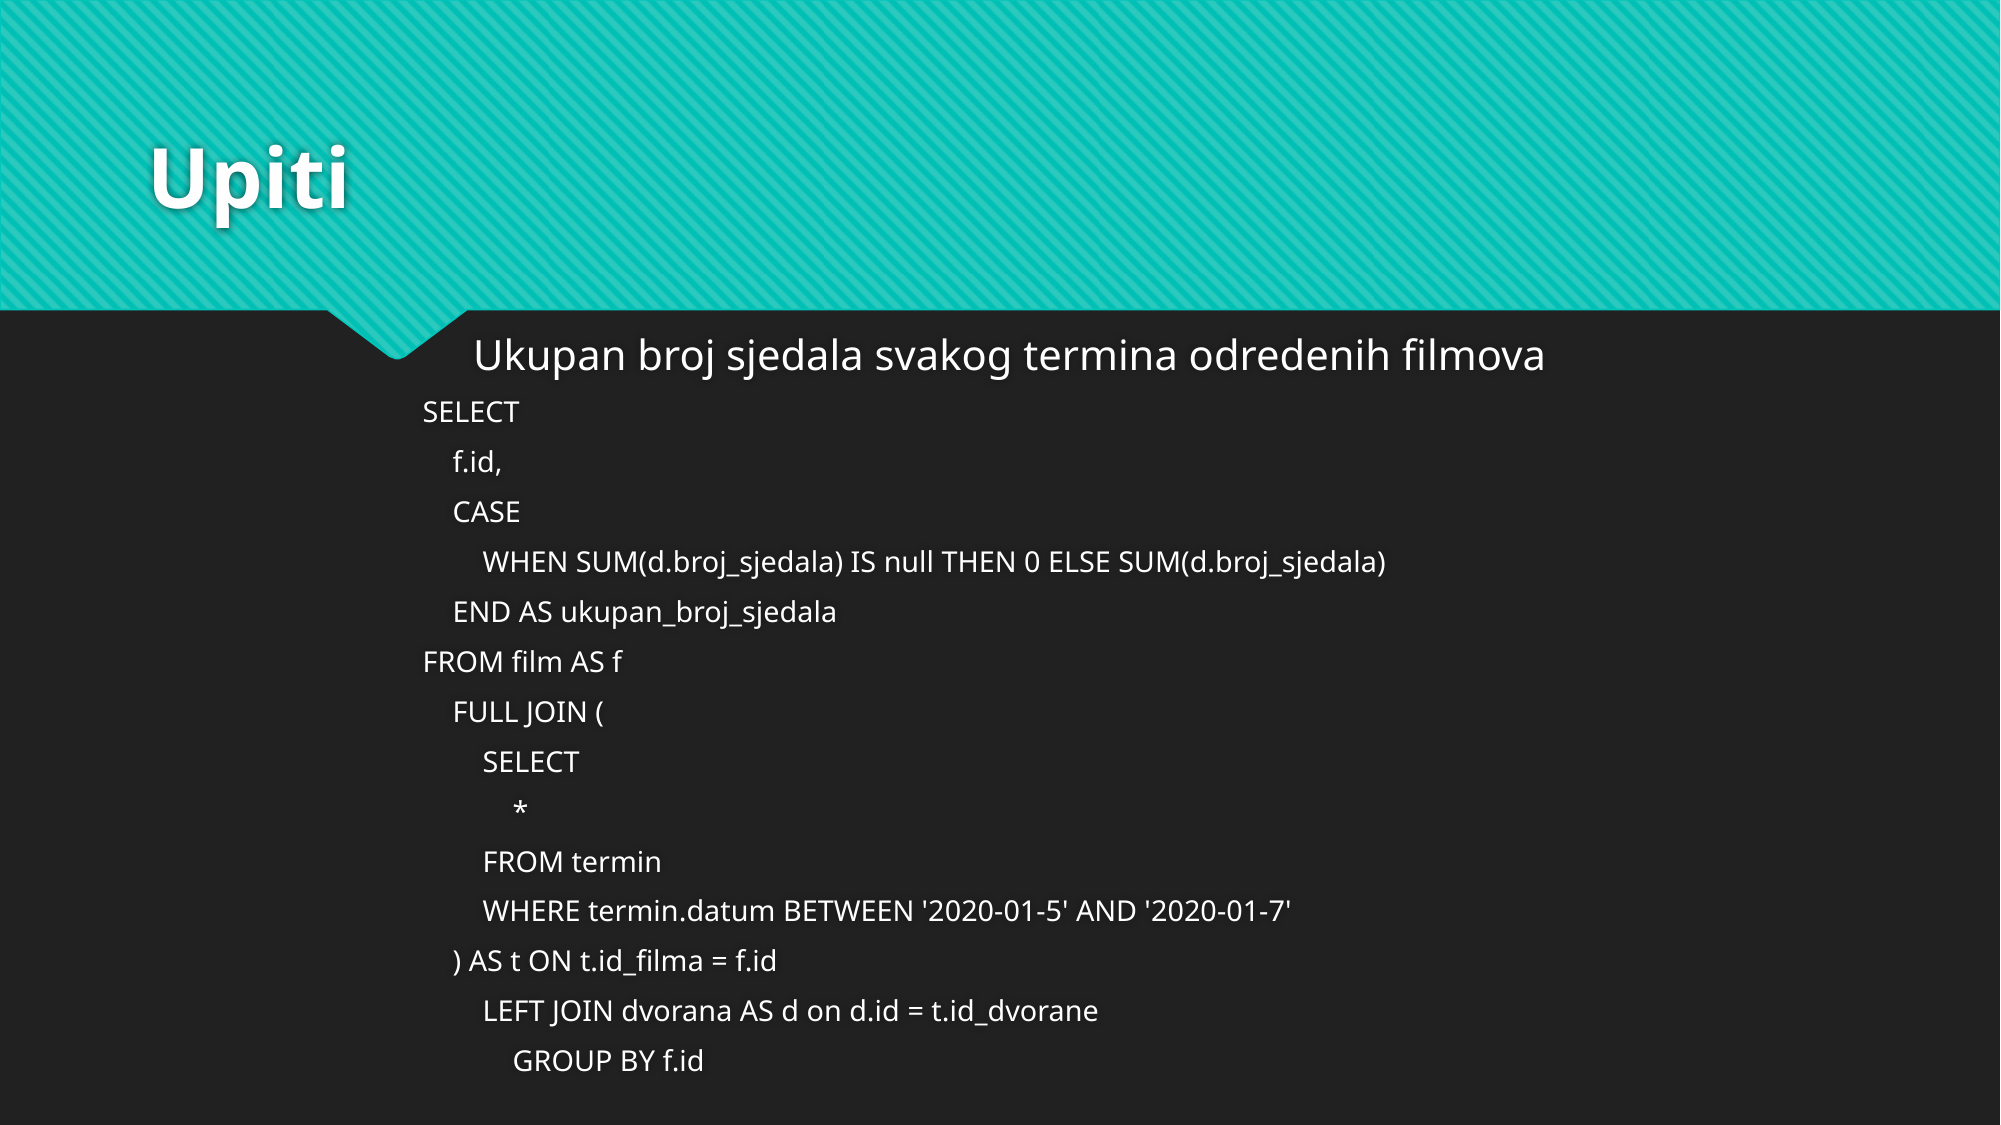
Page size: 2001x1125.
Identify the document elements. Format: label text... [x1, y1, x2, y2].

title Upiti [132, 73, 1868, 233]
list SELECT f.id, CASE WHEN SUM(d.broj_sjedala) IS null THEN 0 ELSE SUM(d.broj_sjedala) END AS ukupan_broj_sjedala FROM film AS f FULL JOIN ( SELECT * FROM termin WHERE termin.datum BETWEEN '2020-01-5' AND '2020-01-7' ) AS t ON t.id_filma = f.id LEFT JOIN dvorana AS d on d.id = t.id_dvorane GROUP BY f.id [407, 386, 1626, 1093]
list Ukupan broj sjedala svakog termina odredenih filmova [334, 292, 1685, 387]
